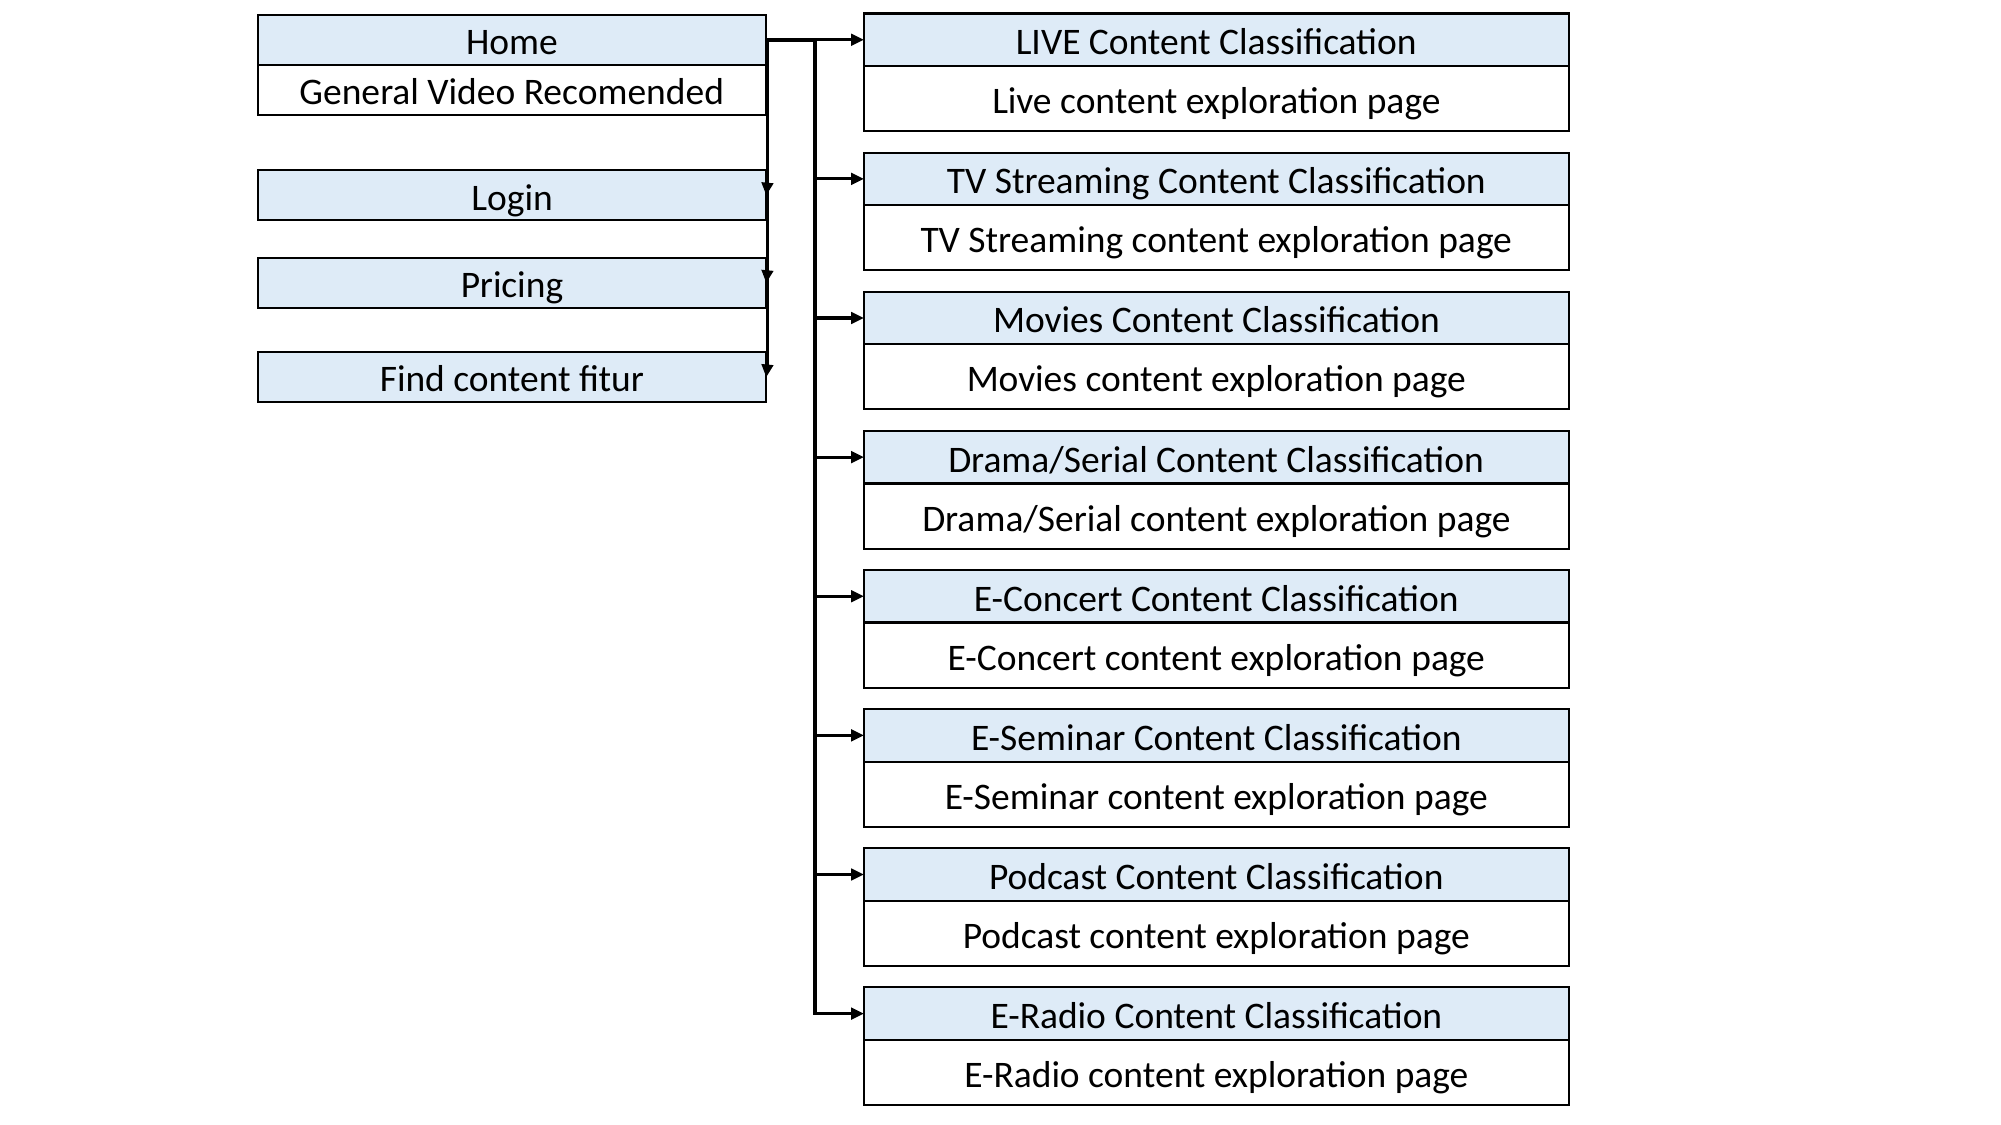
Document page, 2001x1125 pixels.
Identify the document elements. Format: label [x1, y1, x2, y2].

text_box [257, 13, 1570, 1106]
